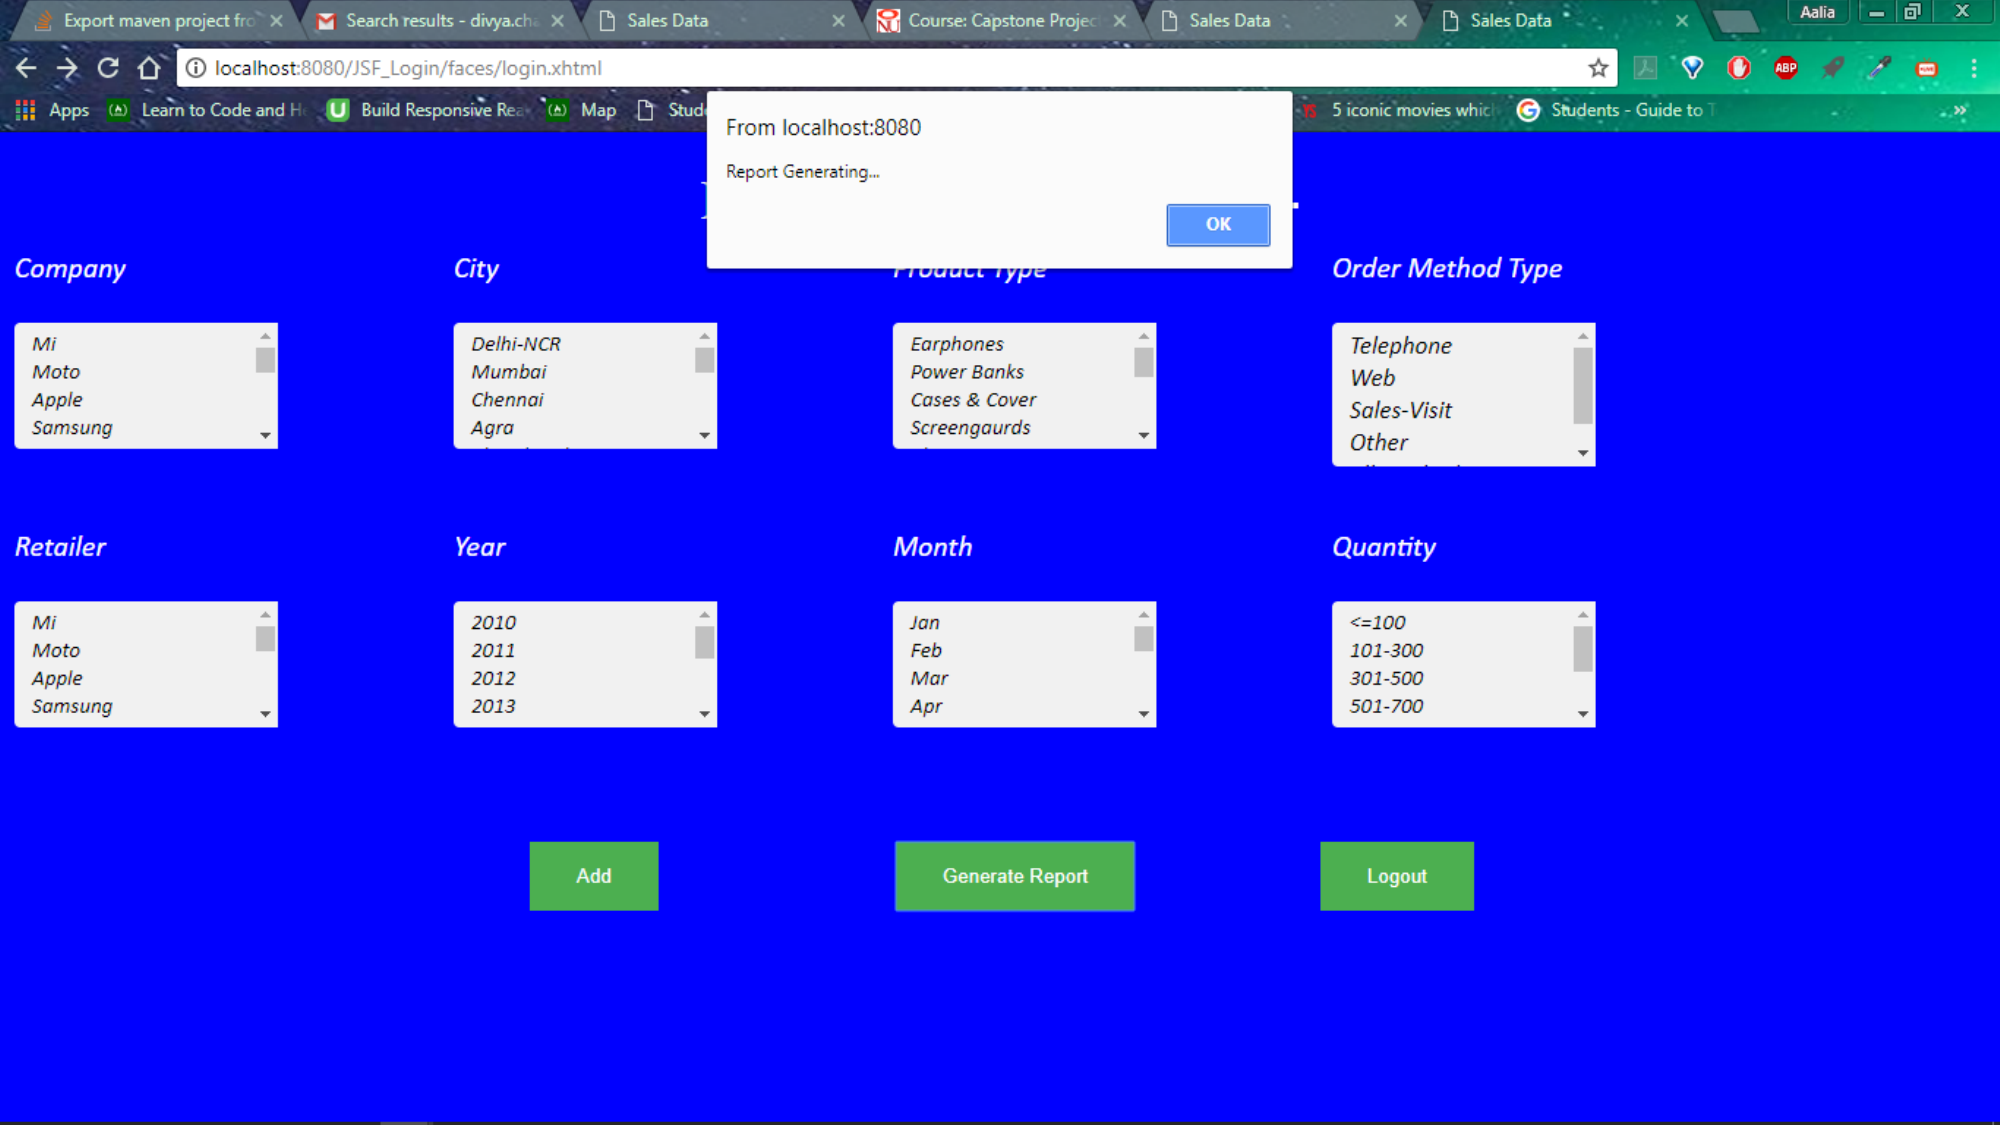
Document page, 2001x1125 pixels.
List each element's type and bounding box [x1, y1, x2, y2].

list [0, 0, 2000, 1125]
